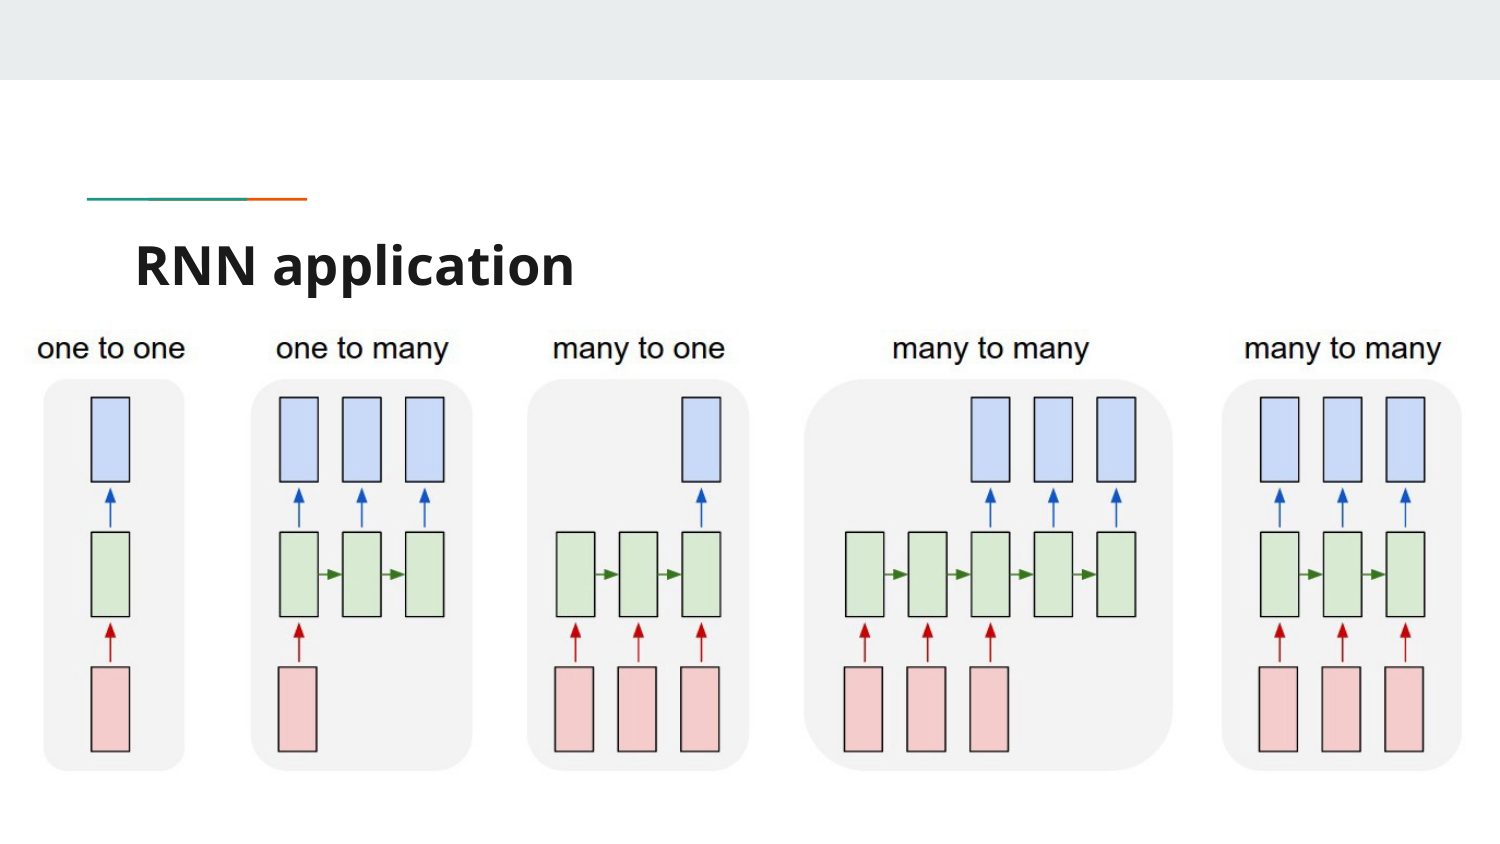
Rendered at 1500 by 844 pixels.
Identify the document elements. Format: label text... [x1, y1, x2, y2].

title RNN application [119, 216, 1381, 305]
picture [24, 328, 1476, 784]
